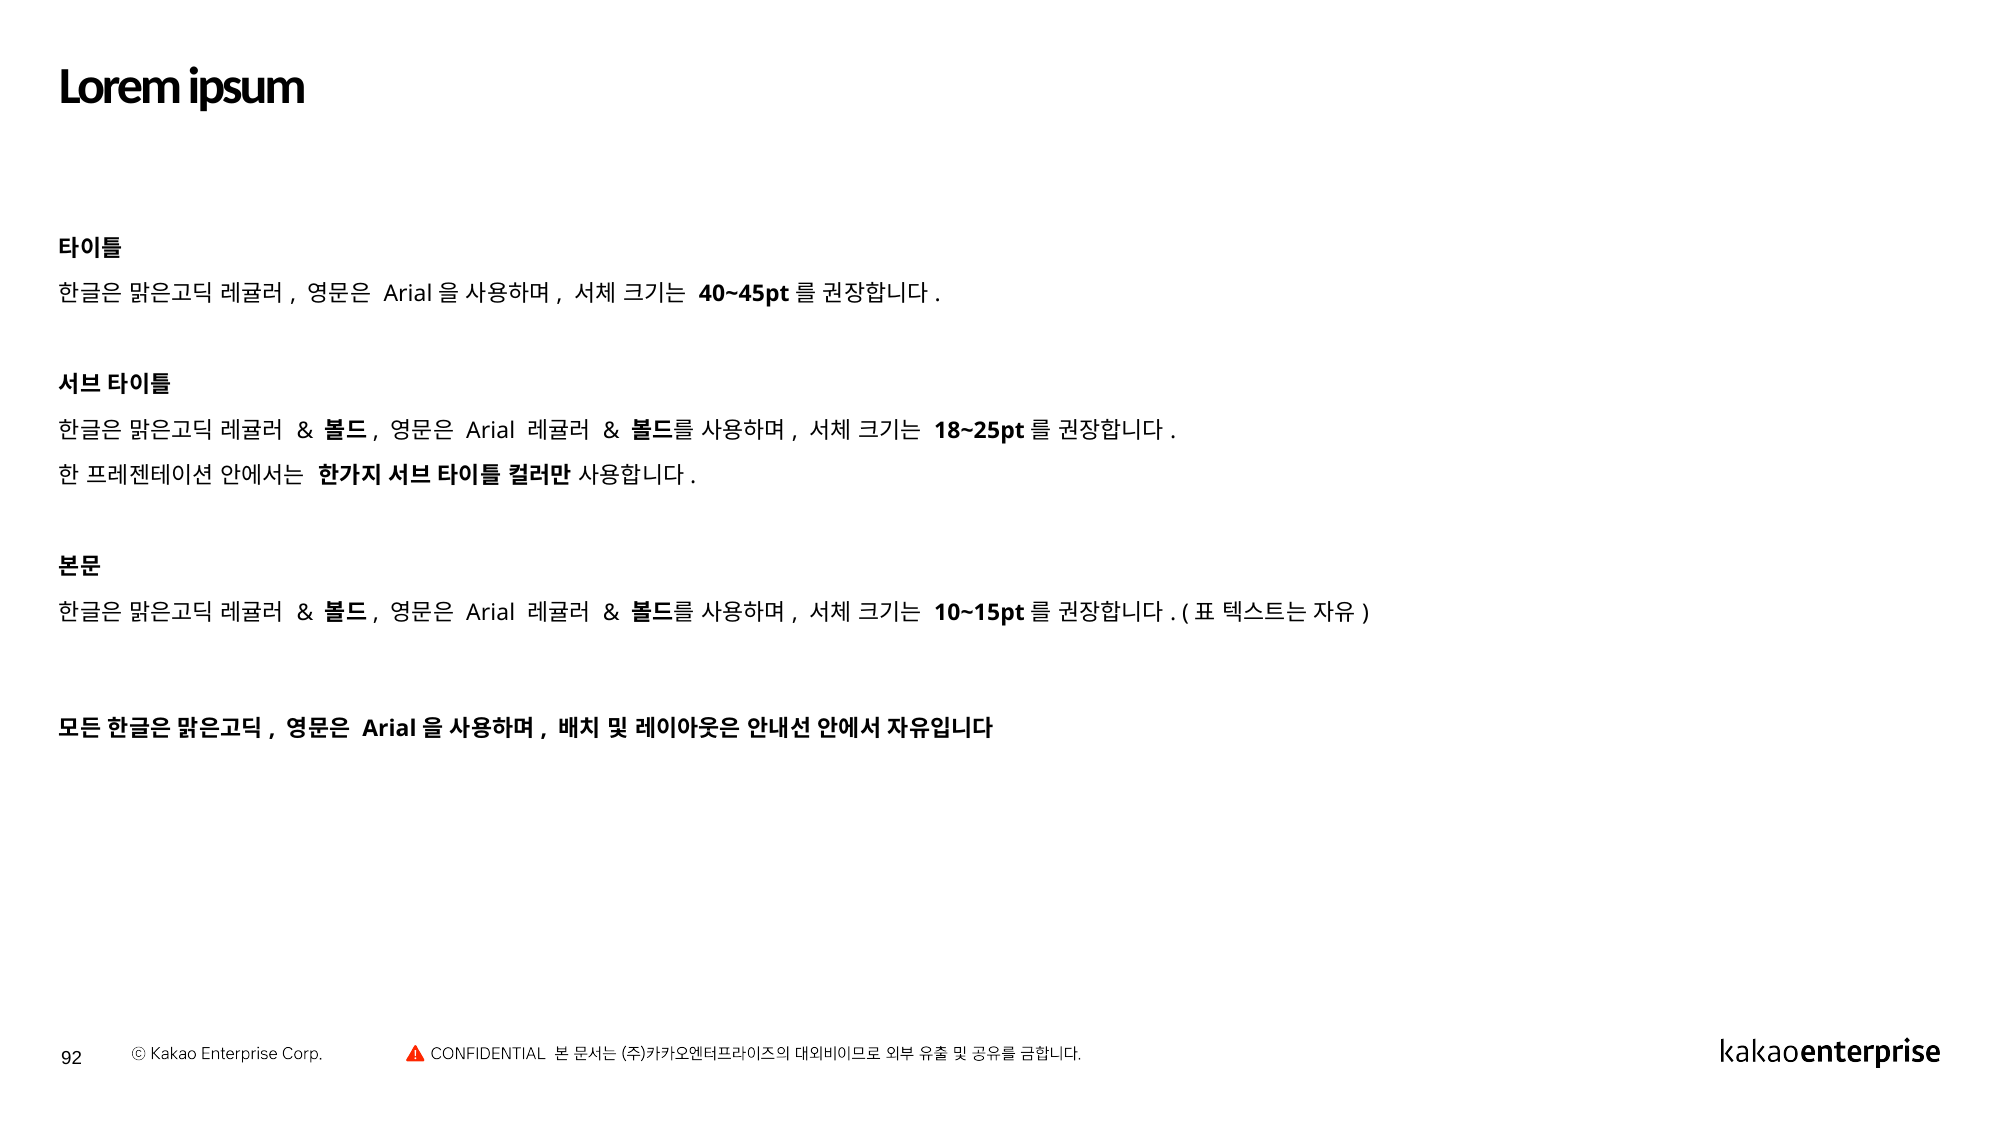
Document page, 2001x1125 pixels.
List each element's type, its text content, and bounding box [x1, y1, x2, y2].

list Lorem ipsum [59, 59, 1436, 158]
picture [1721, 1037, 1940, 1068]
picture [406, 1045, 1085, 1063]
list 타이틀 한글은 맑은고딕 레귤러, 영문은 Arial을 사용하며, 서체 크기는 40~45pt를 권장합니다. 서브 타이틀 한글은 맑은고딕 레귤러 & 볼드, 영문은 Arial 레귤러 & 볼드를 사용하며, 서체 크기는 18~25pt를 권장합니다. 한 프레젠테이션 안에서는 한가지 서브 타이틀 컬러만 사용합니다. 본문 한글은 맑은고딕 레귤러 & 볼드, 영문은 Arial 레귤러 & 볼드를 사용하며, 서체 크기는 10~15pt를 권장합니다. (표 텍스트는 자유) 모든 한글은 맑은고딕, 영문은 Arial을 사용하며, 배치 및 레이아웃은 안내선 안에서 자유입니다 [59, 236, 1890, 878]
picture [131, 1045, 323, 1063]
